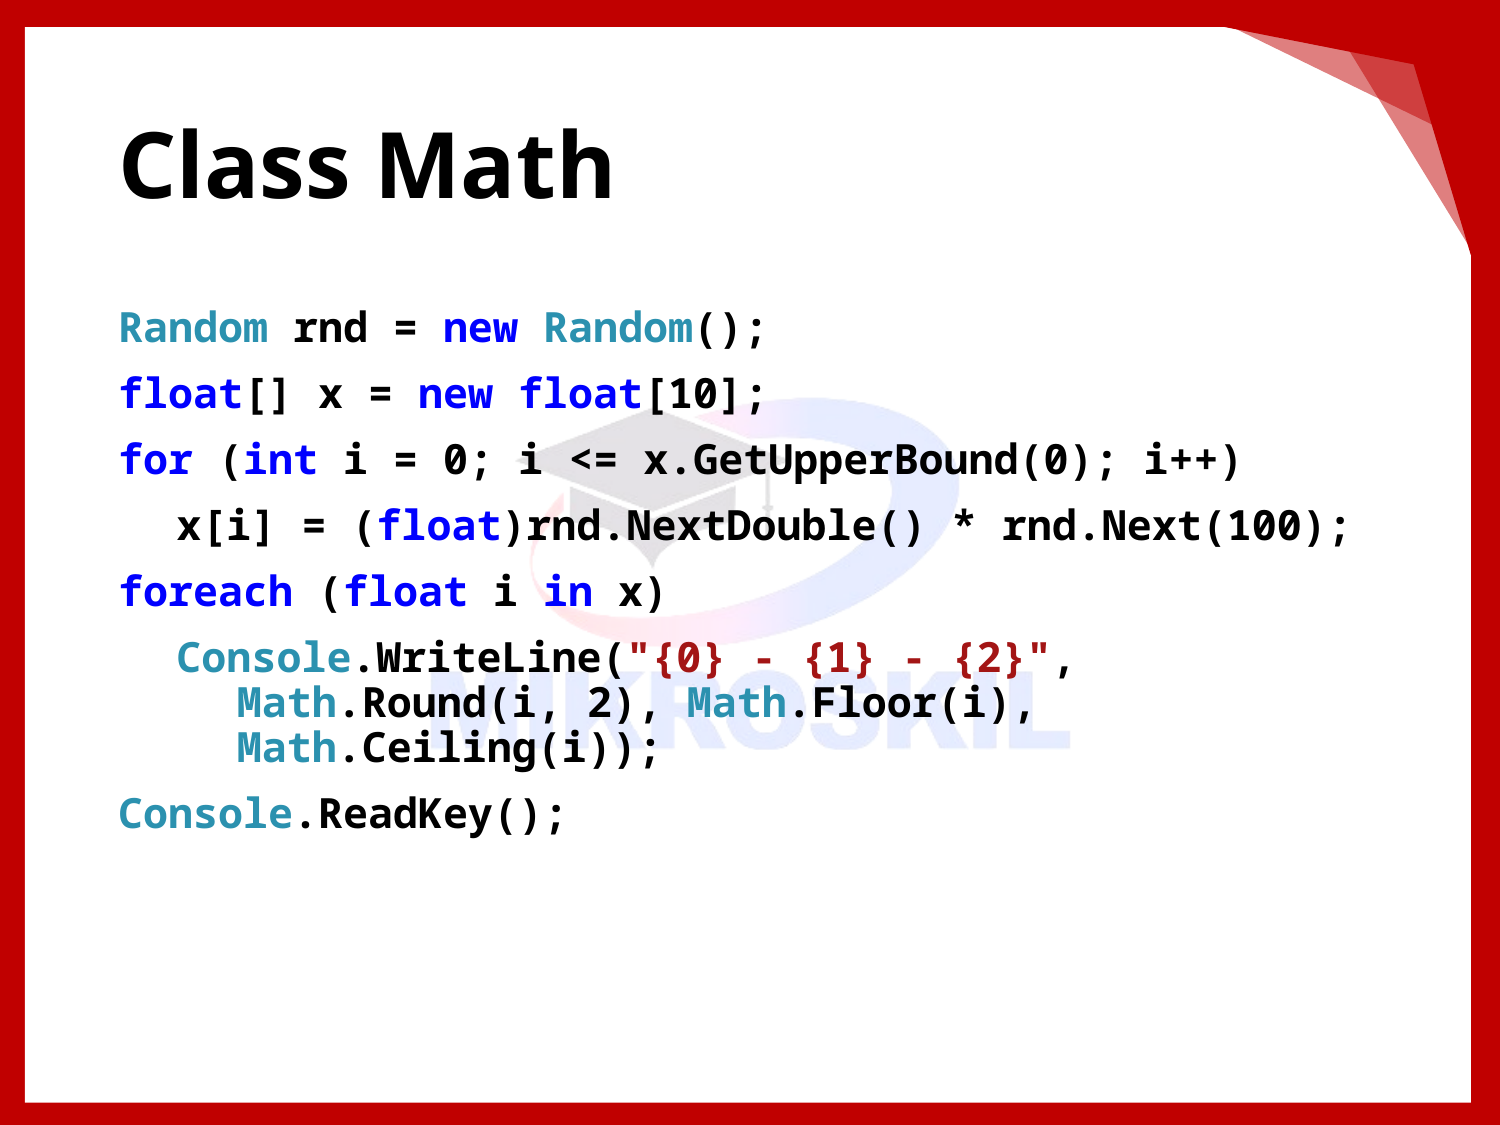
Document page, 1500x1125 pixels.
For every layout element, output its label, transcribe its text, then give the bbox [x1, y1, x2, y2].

title Class Math [103, 59, 1397, 278]
list Random rnd = new Random(); float[] x = new float[10]; for (int i = 0; i <= x.GetUpperBound(0); i++) x[i] = (float)rnd.NextDouble() * rnd.Next(100); foreach (float i in x) Console.WriteLine("{0} - {1} - {2}", Math.Round(i, 2), Math.Floor(i), Math.Ceiling(i)); Console.ReadKey(); [103, 299, 1397, 1014]
